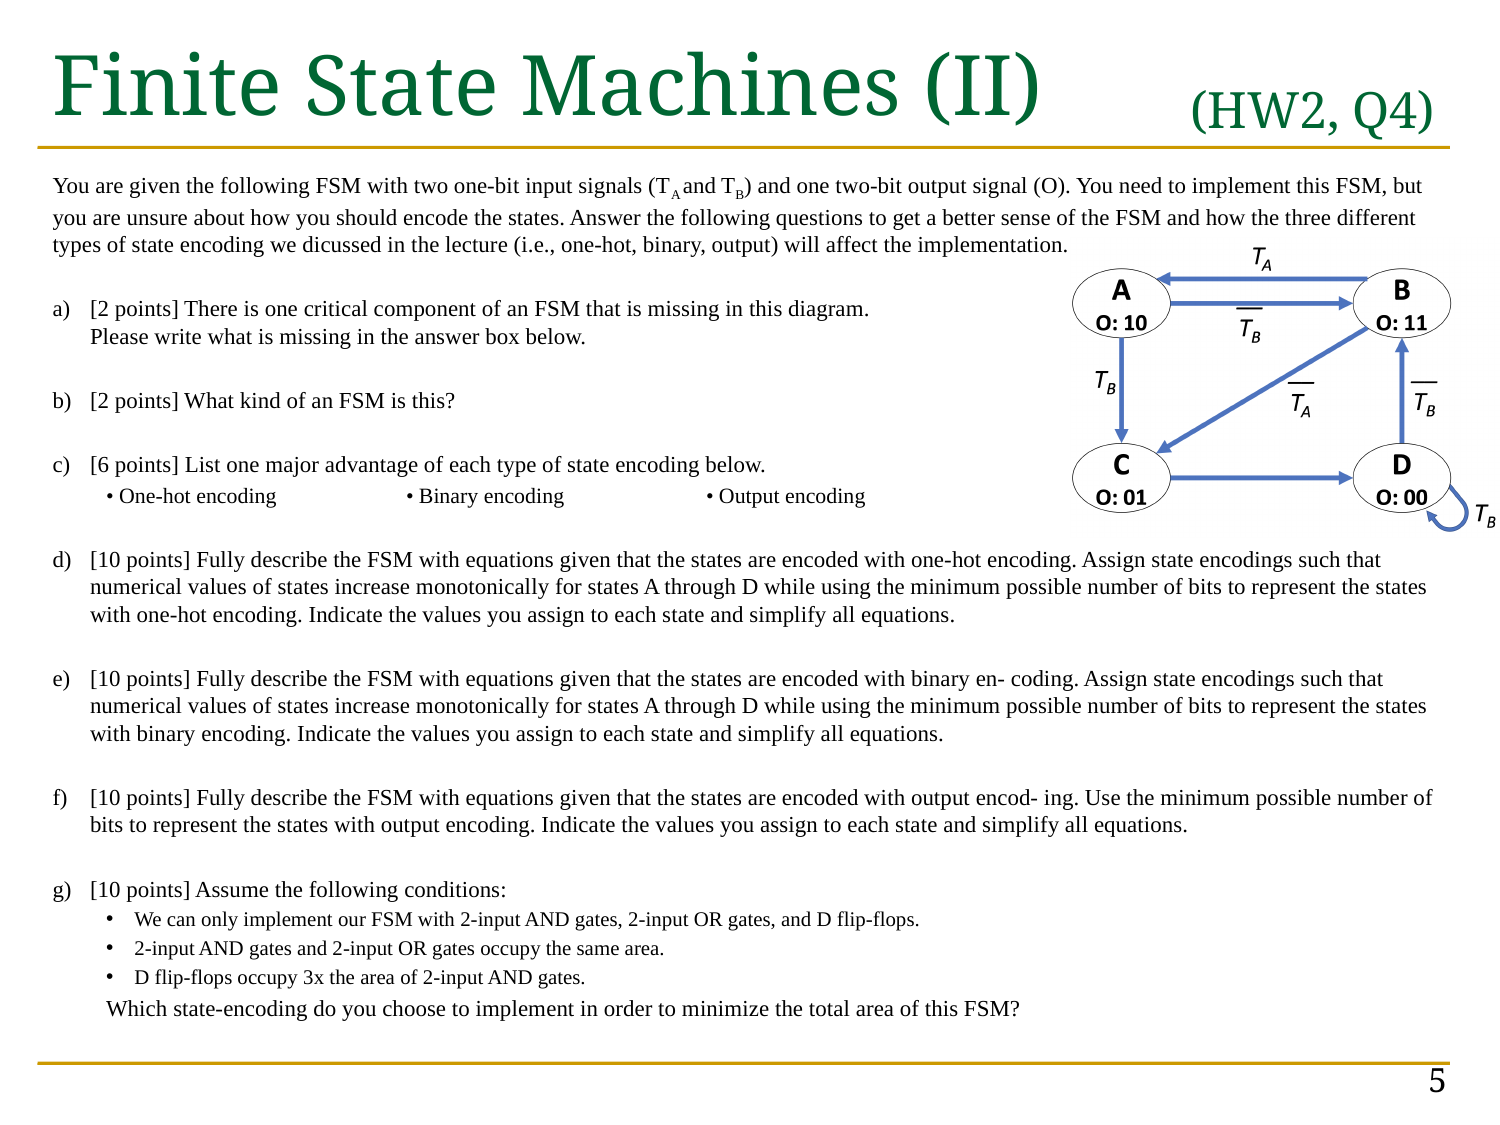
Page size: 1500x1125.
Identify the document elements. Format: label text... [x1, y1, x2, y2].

title Finite State Machines (II) [37, 24, 1450, 163]
slide_number 5 [1111, 1036, 1462, 1112]
text_box (HW2, Q4) [1149, 71, 1450, 147]
list You are given the following FSM with two one-bit input signals (TA and TB) and one two-bit output signal (O). You need to implement this FSM, but you are unsure about how you should encode the states. Answer the following questions to get a better sense of the FSM and how the three different types of state encoding we dicussed in the lecture (i.e., one-hot, binary, output) will affect the implementation. [2 points] There is one critical component of an FSM that is missing in this diagram. Please write what is missing in the answer box below. [2 points] What kind of an FSM is this? [6 points] List one major advantage of each type of state encoding below. • One-hot encoding • Binary encoding • Output encoding [10 points] Fully describe the FSM with equations given that the states are encoded with one-hot encoding. Assign state encodings such that numerical values of states increase monotonically for states A through D while using the minimum possible number of bits to represent the states with one-hot encoding. Indicate the values you assign to each state and simplify all equations. [10 points] Fully describe the FSM with equations given that the states are encoded with binary en- coding. Assign state encodings such that numerical values of states increase monotonically for states A through D while using the minimum possible number of bits to represent the states with binary encoding. Indicate the values you assign to each state and simplify all equations. [10 points] Fully describe the FSM with equations given that the states are encoded with output encod- ing. Use the minimum possible number of bits to represent the states with output encoding. Indicate the values you assign to each state and simplify all equations. [10 points] Assume the following conditions: We can only implement our FSM with 2-input AND gates, 2-input OR gates, and D flip-flops. 2-input AND gates and 2-input OR gates occupy the same area. D flip-flops occupy 3x the area of 2-input AND gates. Which state-encoding do you choose to implement in order to minimize the total area of this FSM? [37, 163, 1462, 1054]
picture [1069, 236, 1500, 538]
